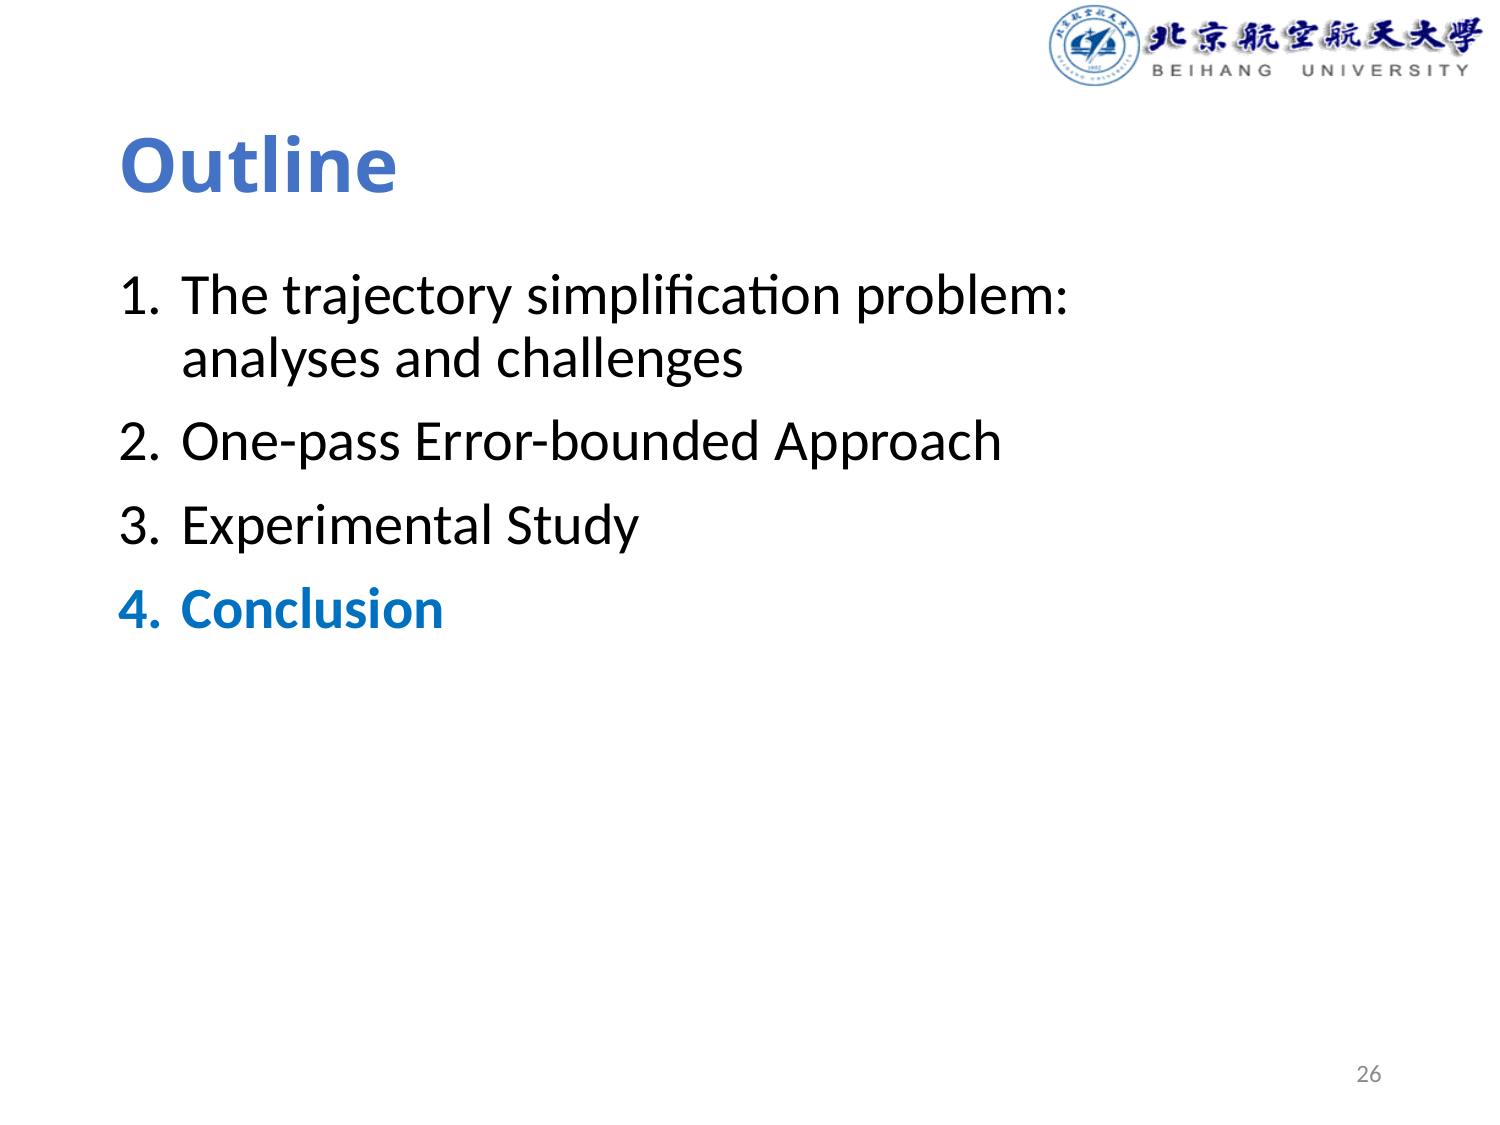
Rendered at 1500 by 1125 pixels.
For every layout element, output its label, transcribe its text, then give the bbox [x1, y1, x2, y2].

picture [1047, 2, 1499, 88]
list The trajectory simplification problem: analyses and challenges One-pass Error-bounded Approach Experimental Study Conclusion [103, 256, 1184, 755]
title Outline [103, 59, 1397, 278]
slide_number 26 [1059, 1042, 1397, 1103]
